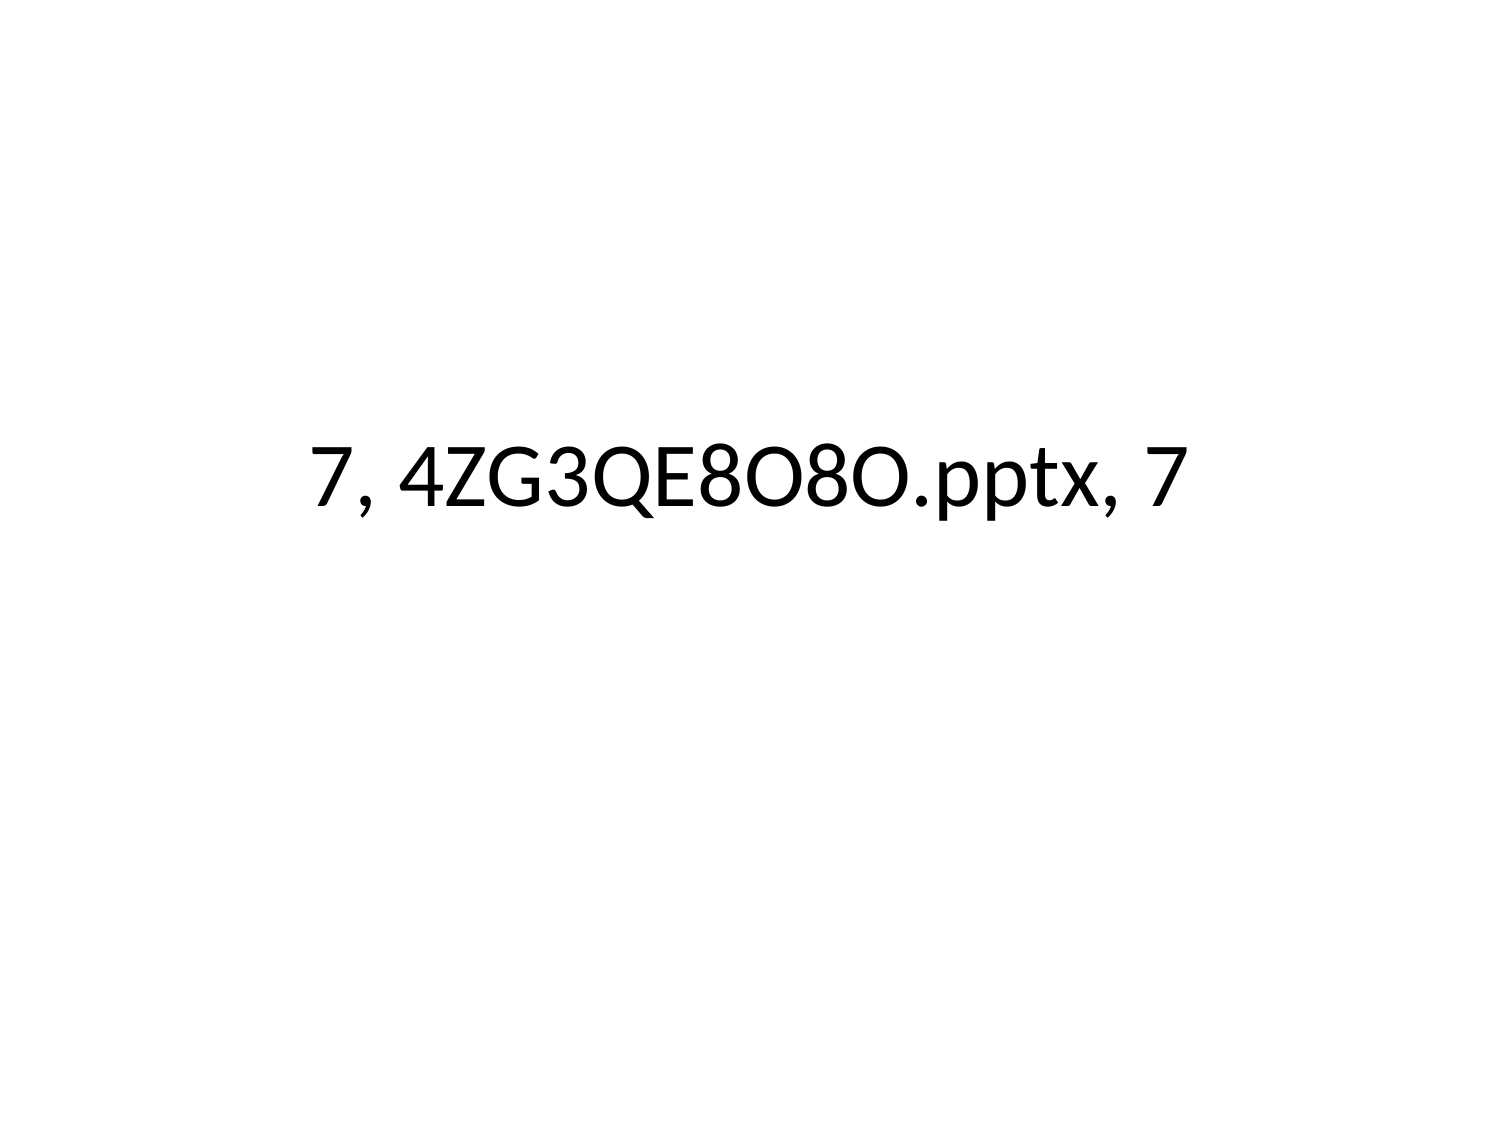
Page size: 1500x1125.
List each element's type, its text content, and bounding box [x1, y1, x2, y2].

title 7, 4ZG3QE8O8O.pptx, 7 [112, 349, 1388, 591]
